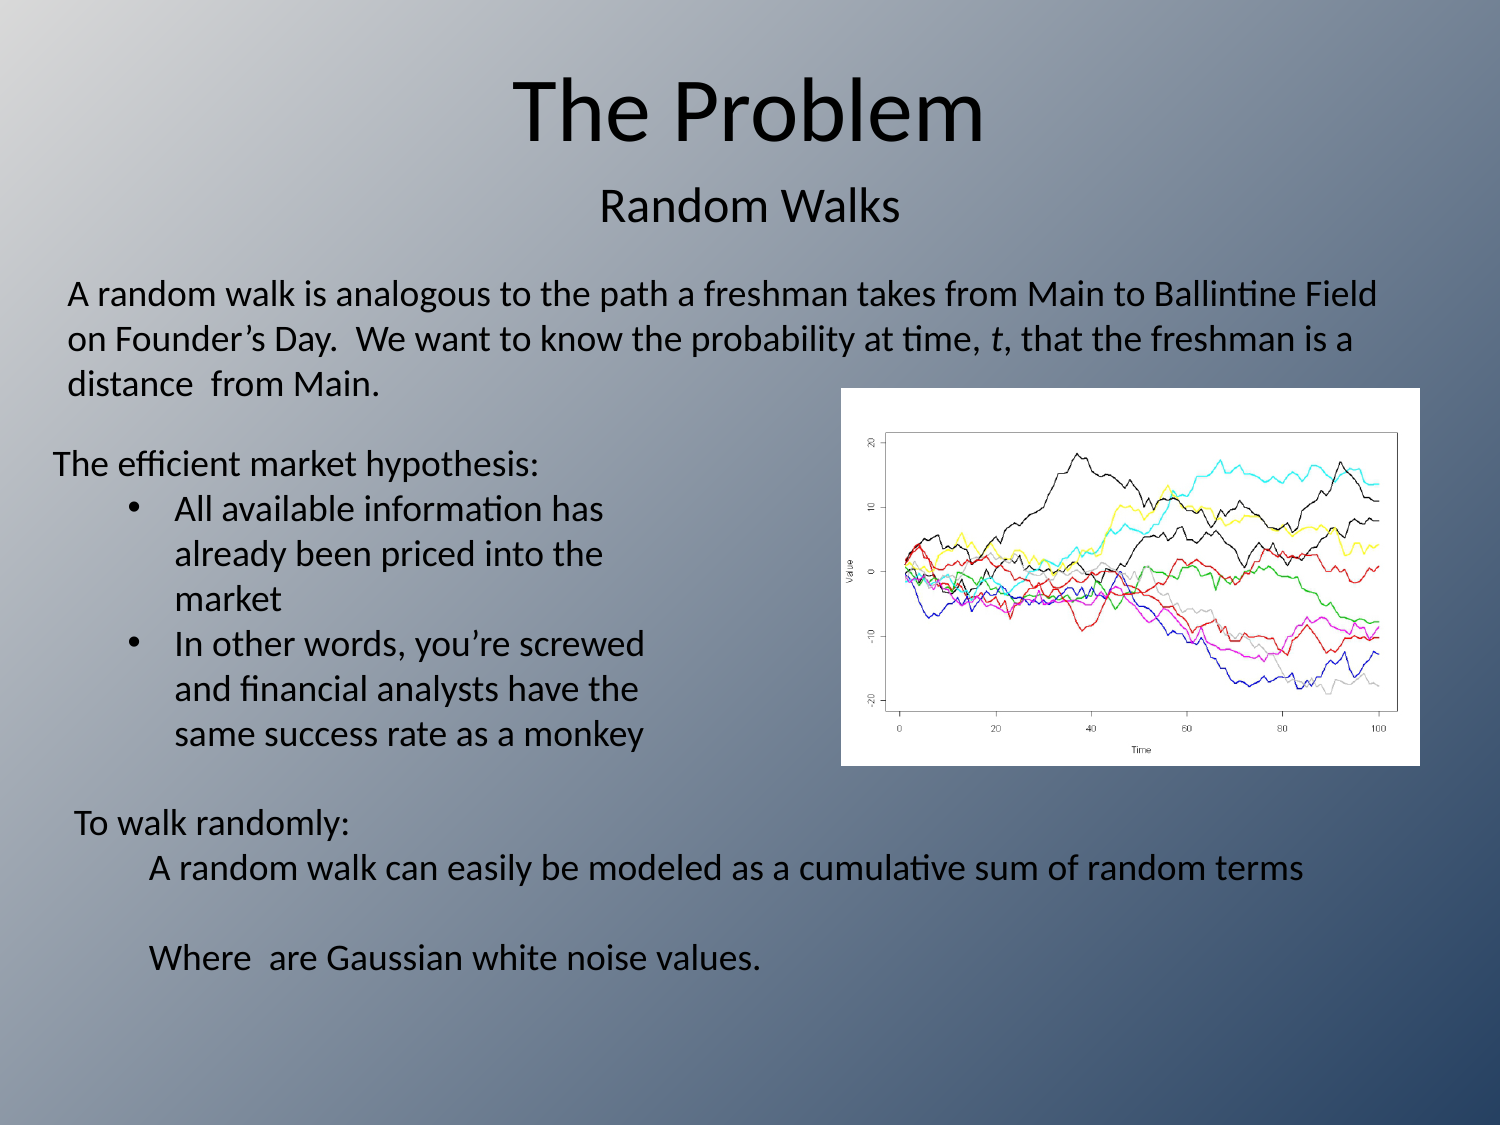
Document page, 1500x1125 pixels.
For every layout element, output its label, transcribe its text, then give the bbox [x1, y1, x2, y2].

text_box The efficient market hypothesis: All available information has already been priced into the market In other words, you’re screwed and financial analysts have the same success rate as a monkey [52, 431, 713, 762]
title The Problem [75, 29, 1425, 164]
picture [841, 388, 1421, 766]
list Random Walks [52, 164, 1448, 818]
